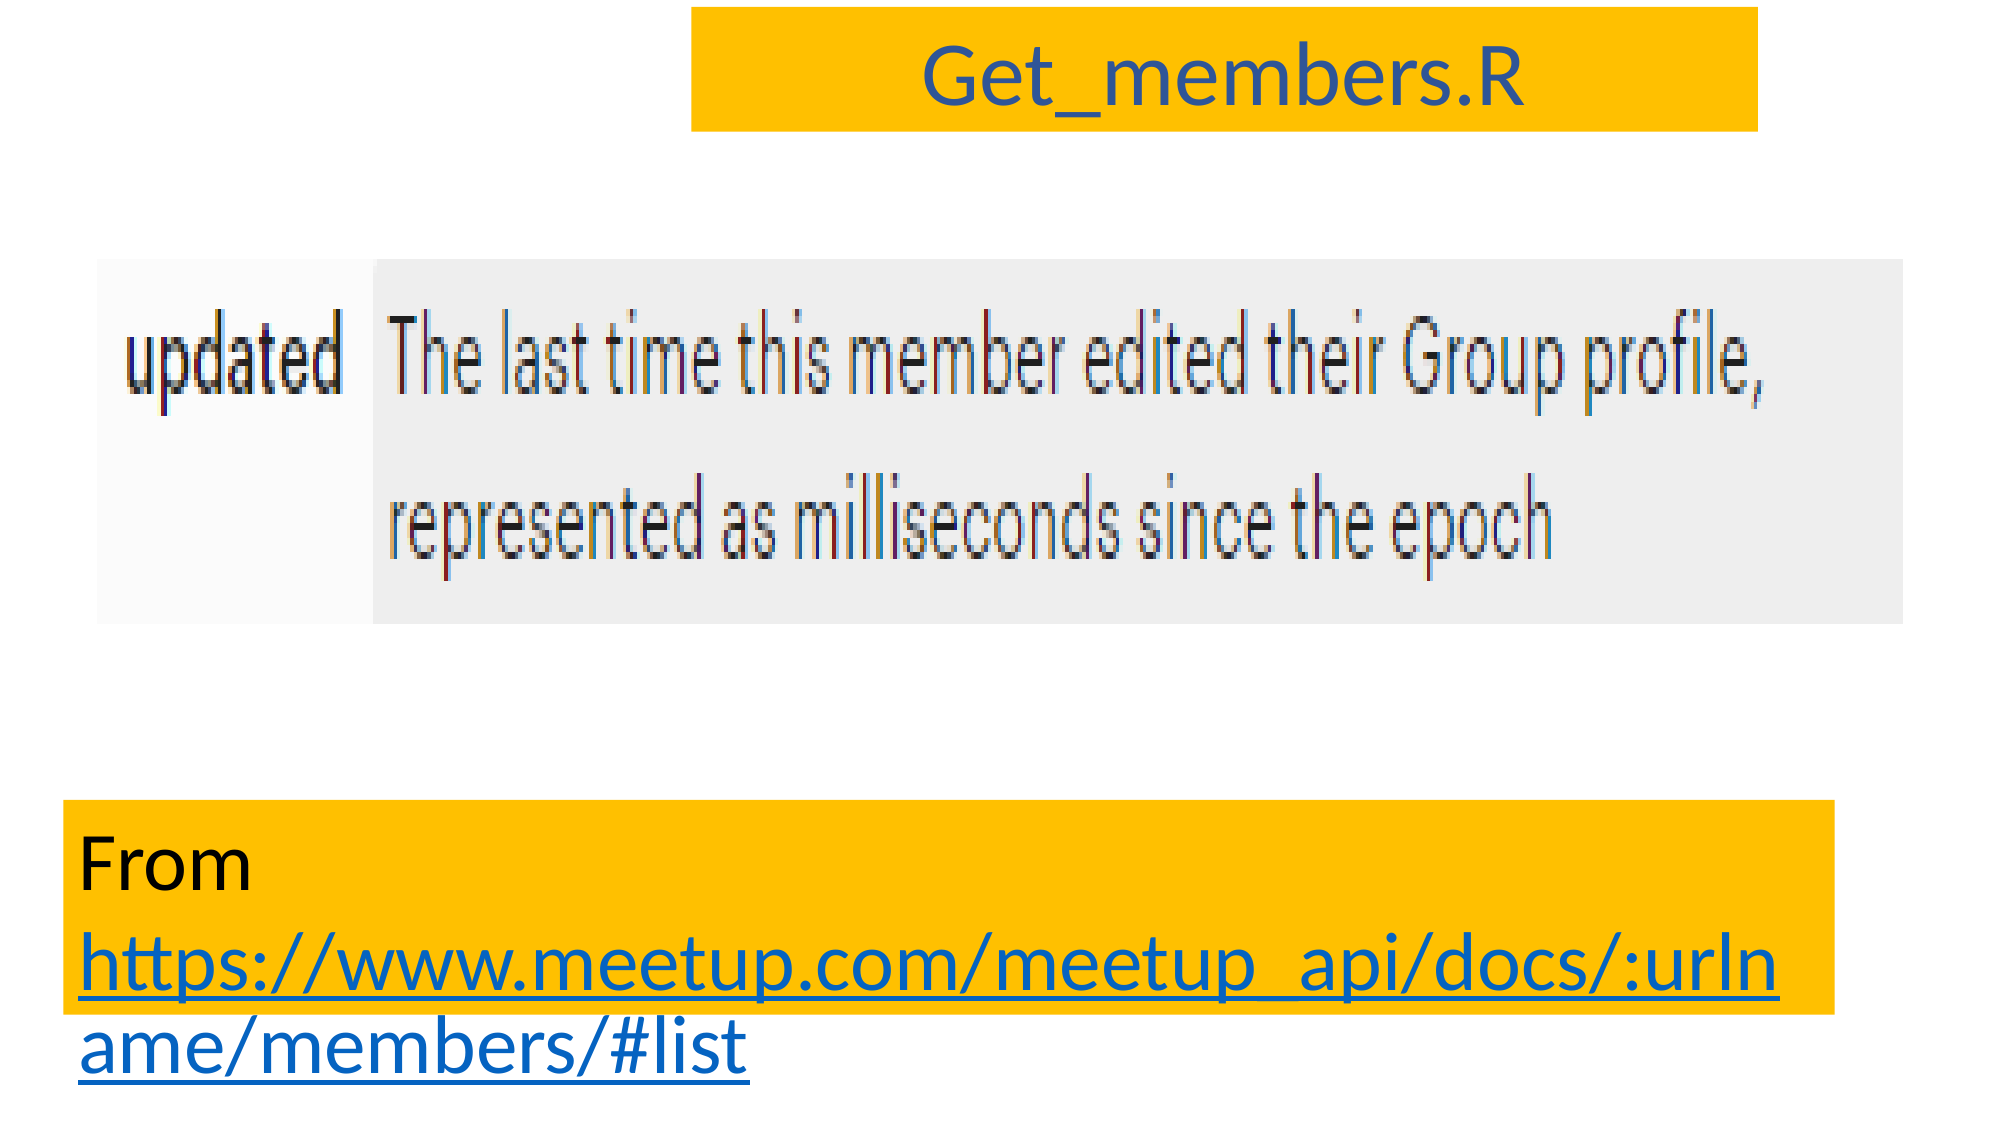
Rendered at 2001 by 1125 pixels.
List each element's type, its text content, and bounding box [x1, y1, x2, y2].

text_box From https://www.meetup.com/meetup_api/docs/:urlname/members/#list [63, 799, 1835, 1015]
picture [97, 259, 1903, 624]
text_box Get_members.R [691, 6, 1758, 132]
